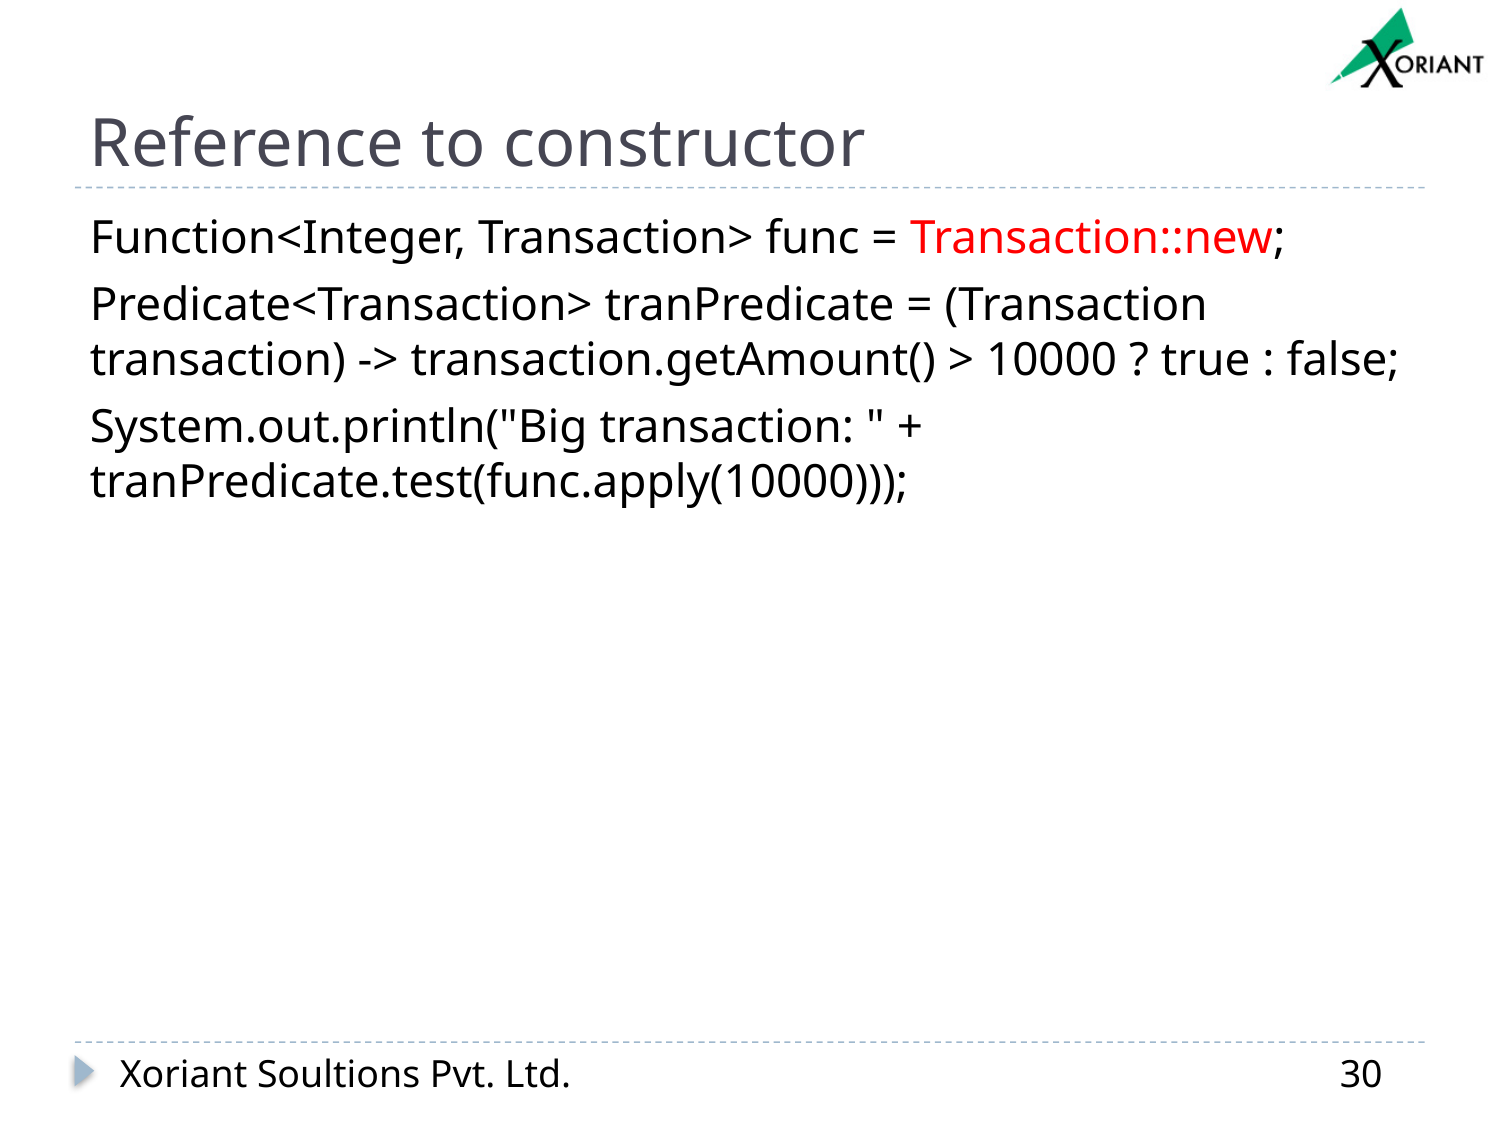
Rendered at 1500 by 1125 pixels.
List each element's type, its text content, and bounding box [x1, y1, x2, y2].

list Function<Integer, Transaction> func = Transaction::new; Predicate<Transaction> tranPredicate = (Transaction transaction) -> transaction.getAmount() > 10000 ? true : false; System.out.println("Big transaction: " + tranPredicate.test(func.apply(10000))); [75, 200, 1425, 1010]
title Reference to constructor [75, 24, 1425, 188]
picture [1325, 0, 1500, 91]
footer Xoriant Soultions Pvt. Ltd. [105, 1042, 675, 1103]
slide_number 30 [1325, 1042, 1425, 1103]
